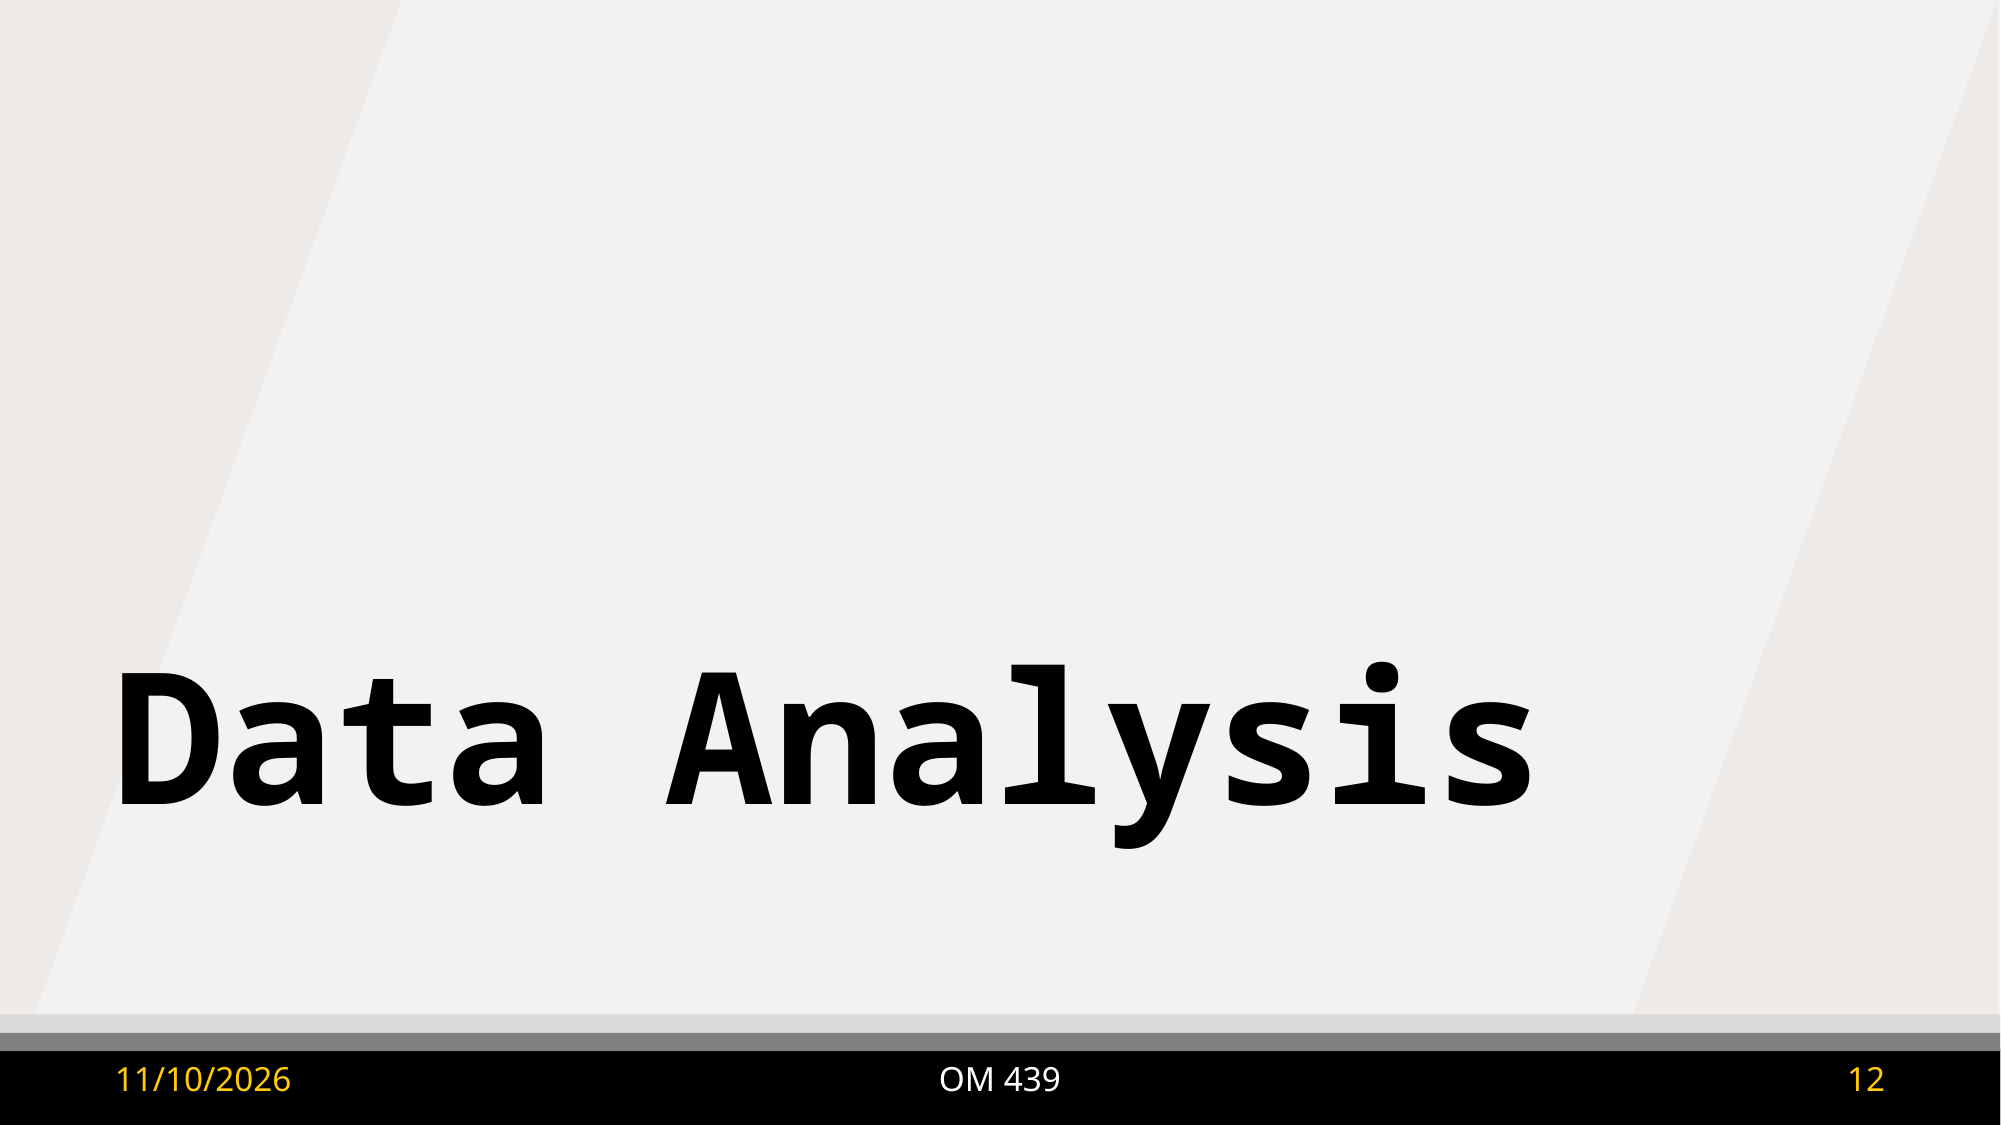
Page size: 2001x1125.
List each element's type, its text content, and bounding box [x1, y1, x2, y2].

slide_number 12 [1449, 1051, 1900, 1111]
footer OM 439 [662, 1051, 1338, 1111]
title Data Analysis [99, 383, 1900, 852]
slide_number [99, 1051, 550, 1111]
